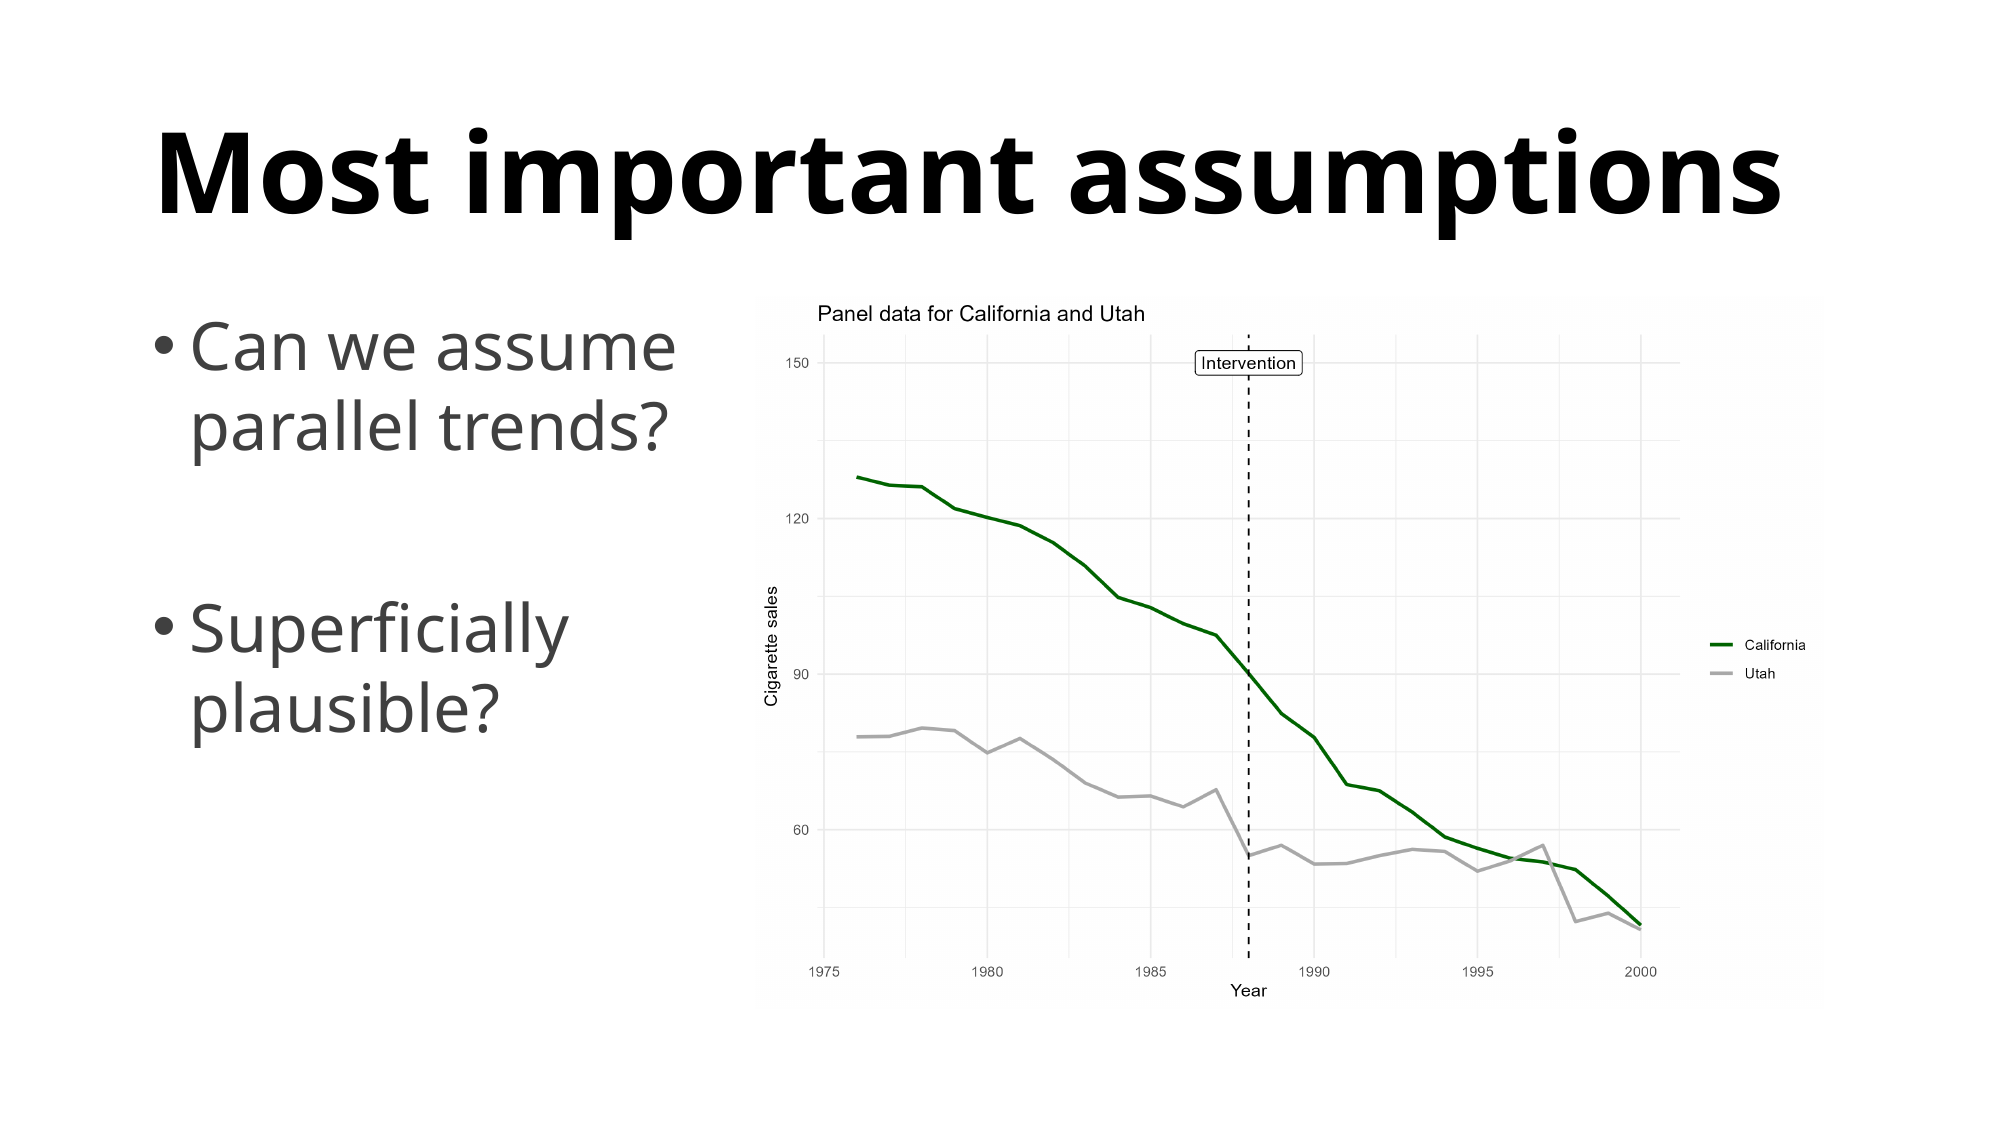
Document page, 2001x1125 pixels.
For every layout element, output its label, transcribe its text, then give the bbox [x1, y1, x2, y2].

picture [755, 296, 1824, 1009]
title Most important assumptions [137, 59, 1863, 278]
list Can we assume parallel trends? Superficially plausible? [137, 296, 711, 1062]
